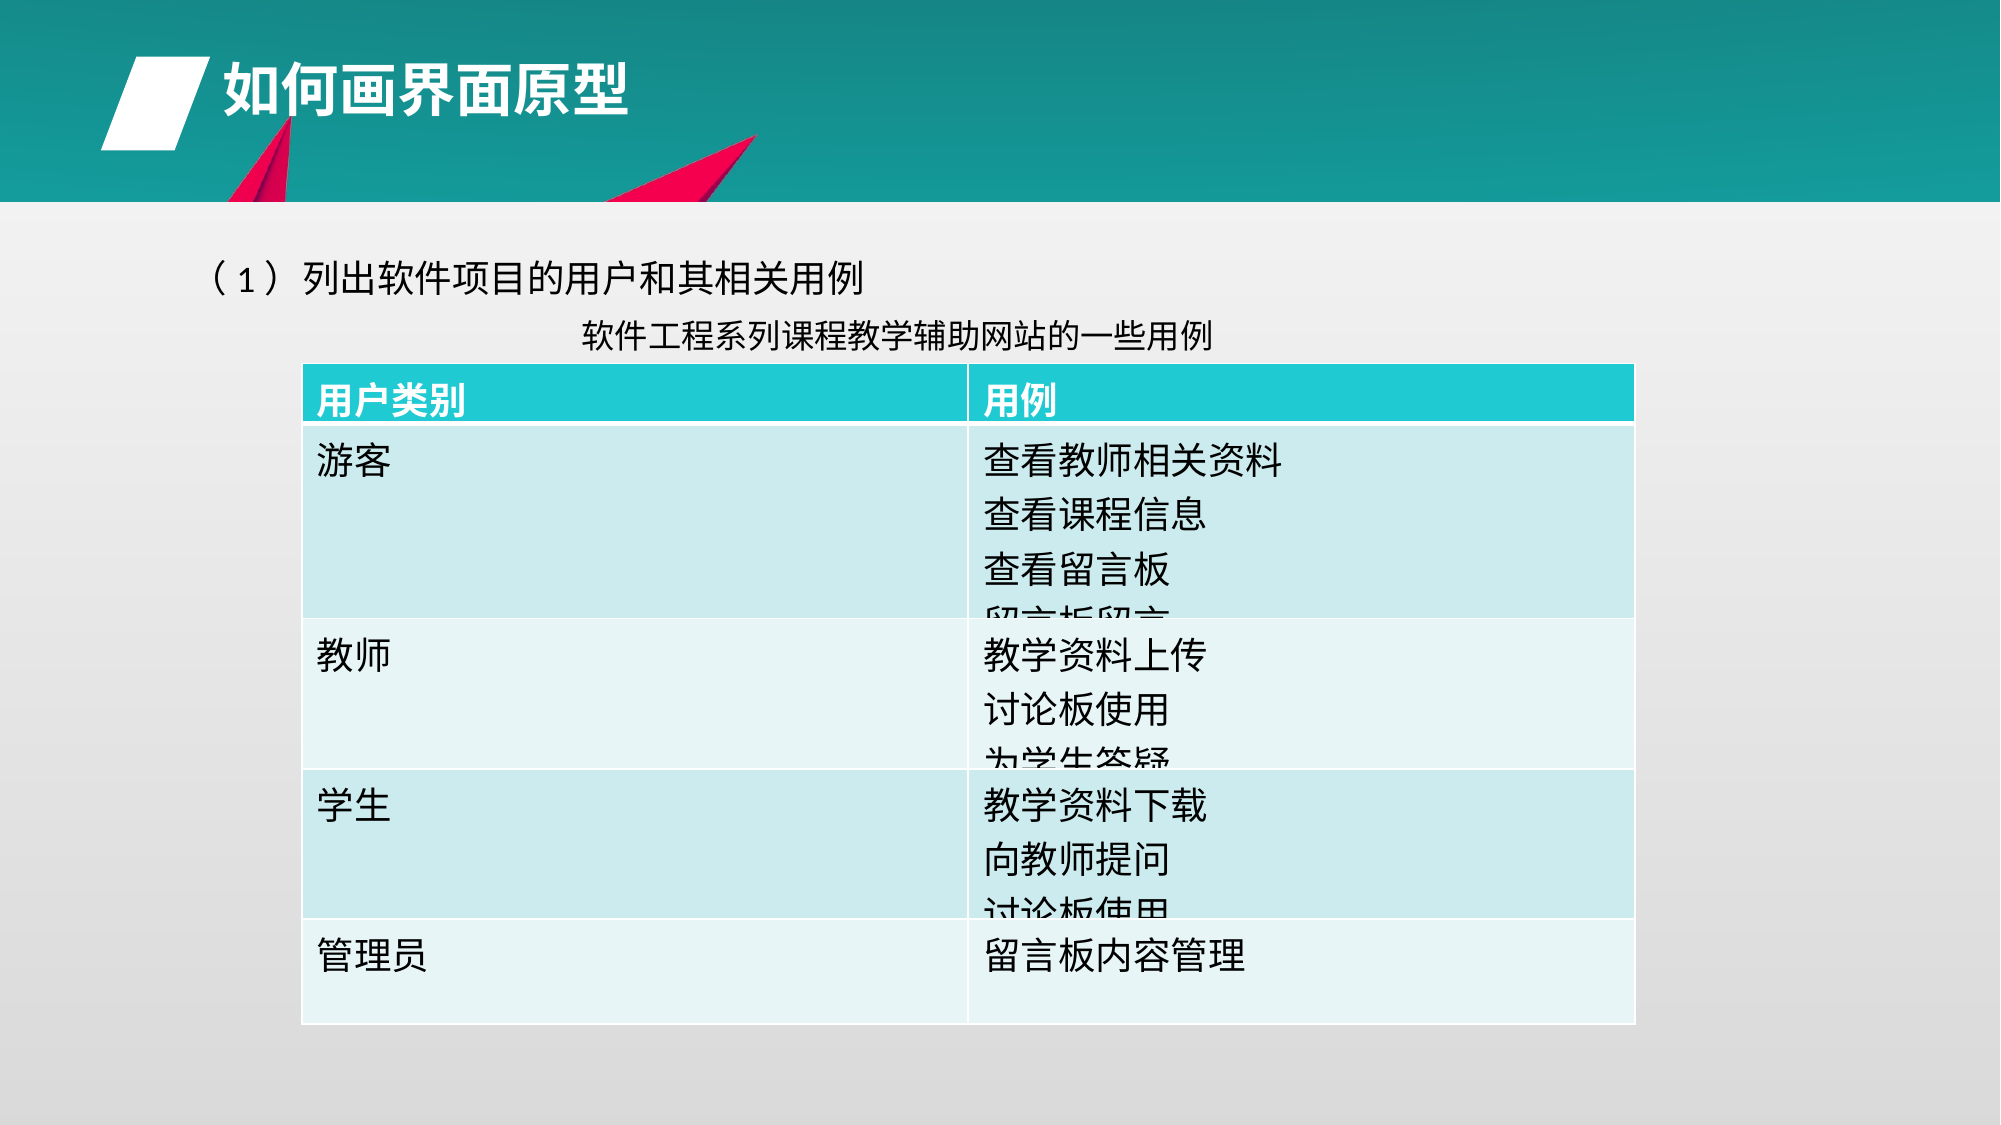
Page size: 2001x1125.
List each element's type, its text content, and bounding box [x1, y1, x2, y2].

picture [0, 0, 2000, 202]
table_cell 游客 [303, 426, 967, 618]
table_cell 管理员 [303, 920, 967, 1023]
text_box （1）列出软件项目的用户和其相关用例 [175, 247, 1805, 308]
text_box 软件工程系列课程教学辅助网站的一些用例 [566, 307, 1370, 363]
table_cell 学生 [303, 770, 967, 918]
table_cell 教学资料下载 向教师提问 讨论板使用 [969, 770, 1634, 918]
table_cell 查看教师相关资料 查看课程信息 查看留言板 留言板留言 [969, 426, 1634, 618]
list 如何画界面原型 [207, 54, 1257, 130]
table_cell 教学资料上传 讨论板使用 为学生答疑 [969, 619, 1634, 768]
table_cell 留言板内容管理 [969, 920, 1634, 1023]
table_header 用例 [969, 364, 1634, 421]
table_cell 教师 [303, 619, 967, 768]
table_header 用户类别 [303, 364, 967, 421]
